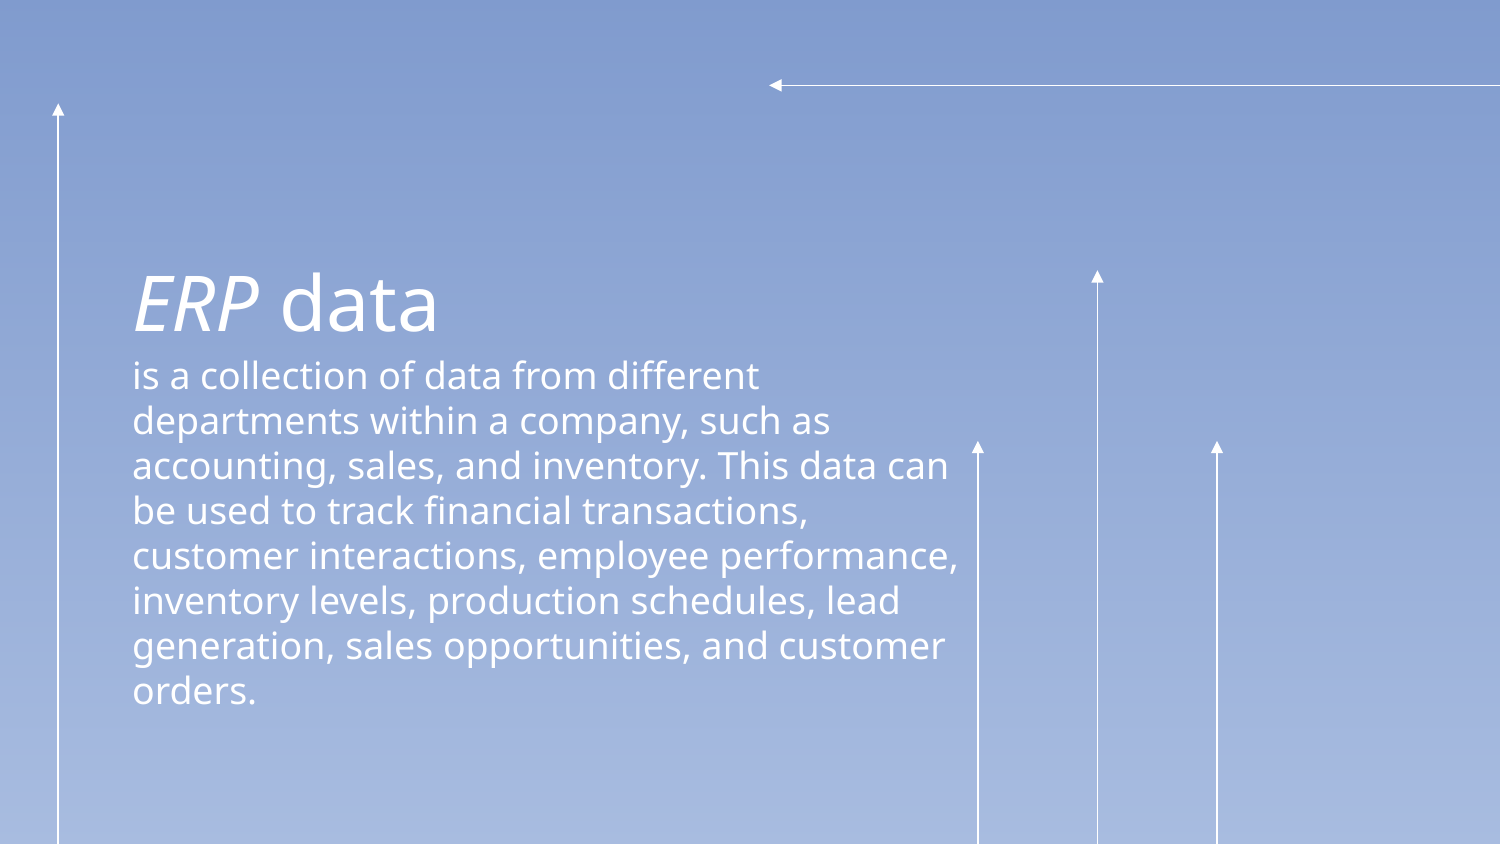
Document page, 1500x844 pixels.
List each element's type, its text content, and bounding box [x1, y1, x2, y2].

title ERP data [116, 238, 870, 337]
list is a collection of data from different departments within a company, such as accounting, sales, and inventory. This data can be used to track financial transactions, customer interactions, employee performance, inventory levels, production schedules, lead generation, sales opportunities, and customer orders. [116, 337, 996, 588]
